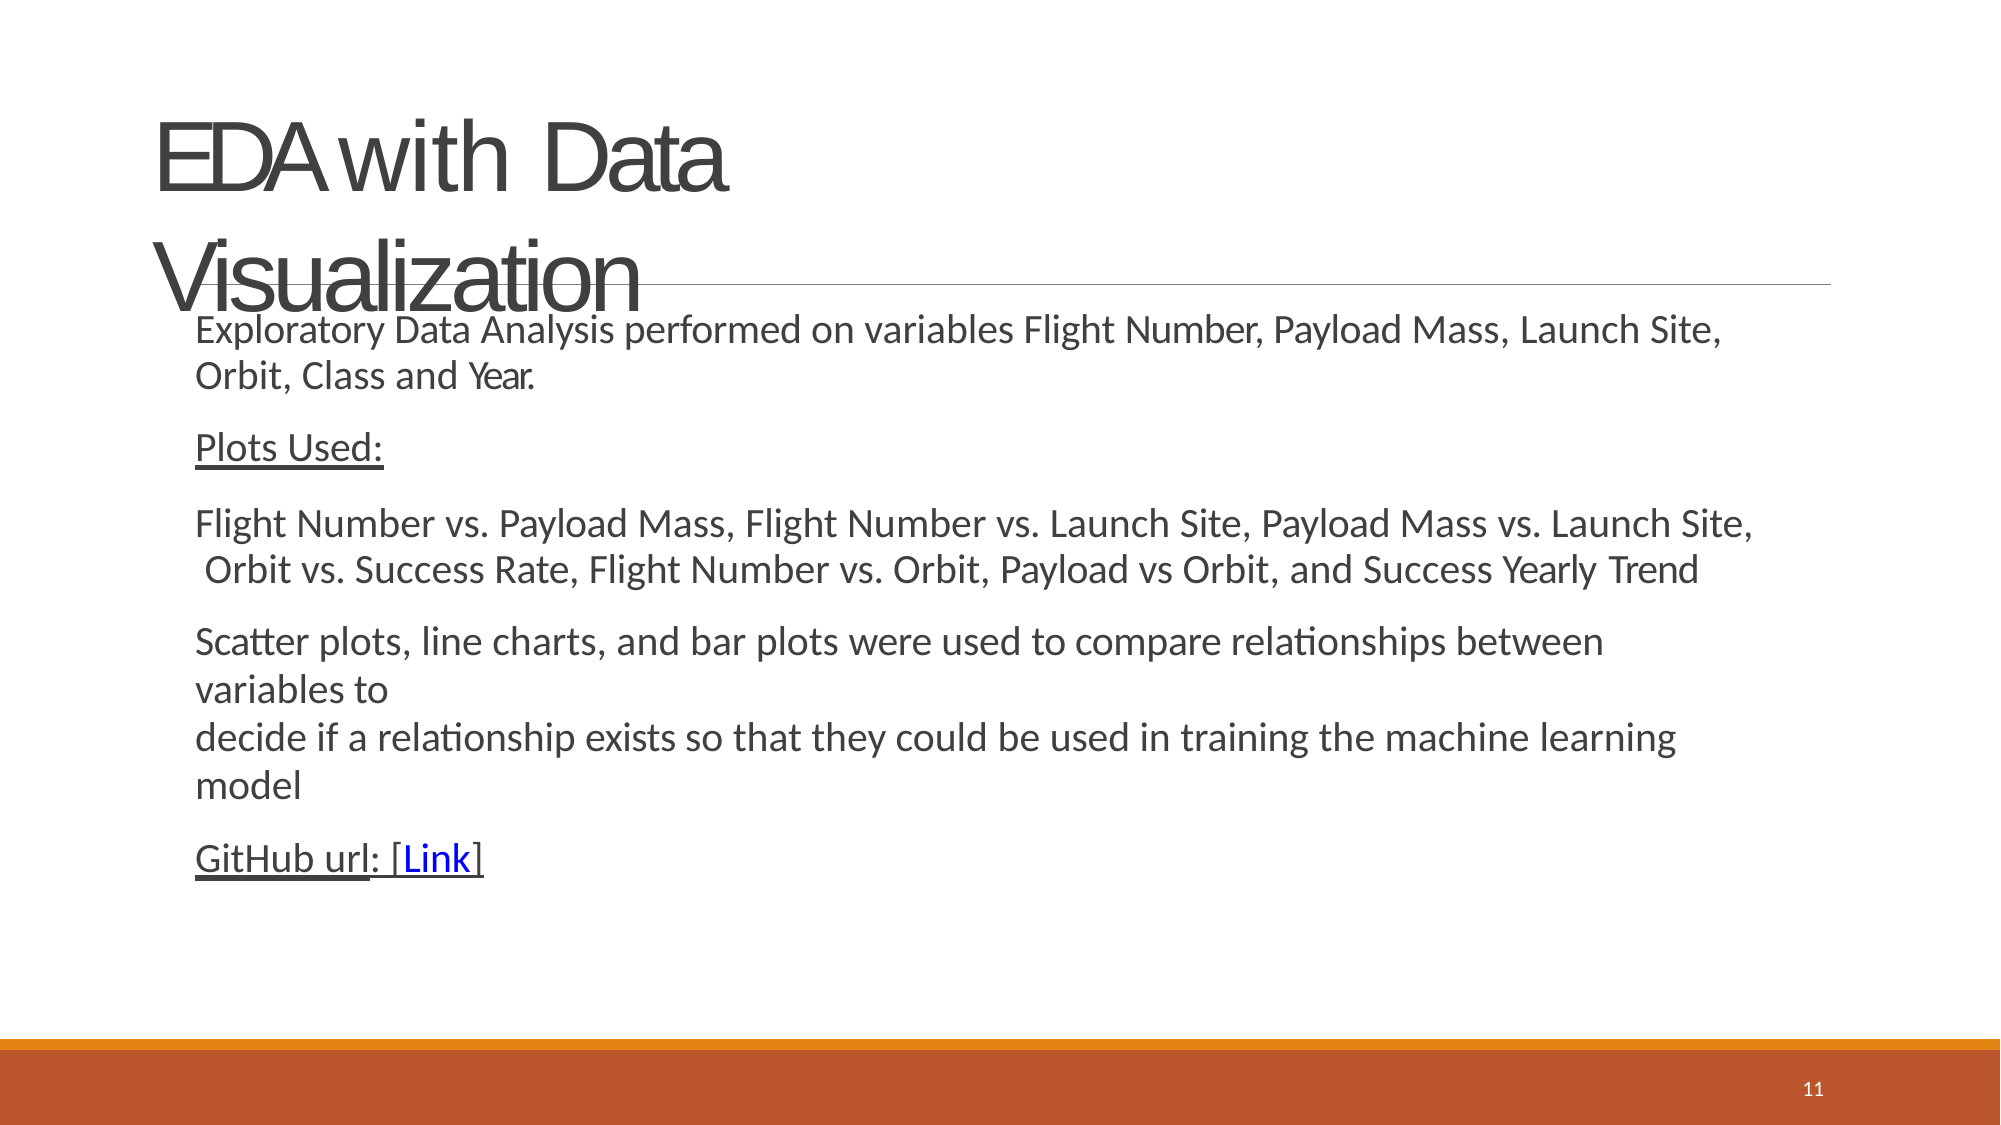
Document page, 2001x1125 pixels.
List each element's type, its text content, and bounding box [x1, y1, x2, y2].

title EDA with Data Visualization [150, 89, 1223, 332]
text_box Exploratory Data Analysis performed on variables Flight Number, Payload Mass, Launch Site, Orbit, Class and Year. Plots Used: Flight Number vs. Payload Mass, Flight Number vs. Launch Site, Payload Mass vs. Launch Site, Orbit vs. Success Rate, Flight Number vs. Orbit, Payload vs Orbit, and Success Yearly Trend Scatter plots, line charts, and bar plots were used to compare relationships between variables to decide if a relationship exists so that they could be used in training the machine learning model GitHub url: [Link] [192, 299, 1828, 881]
slide_number 11 [1795, 1077, 1831, 1125]
